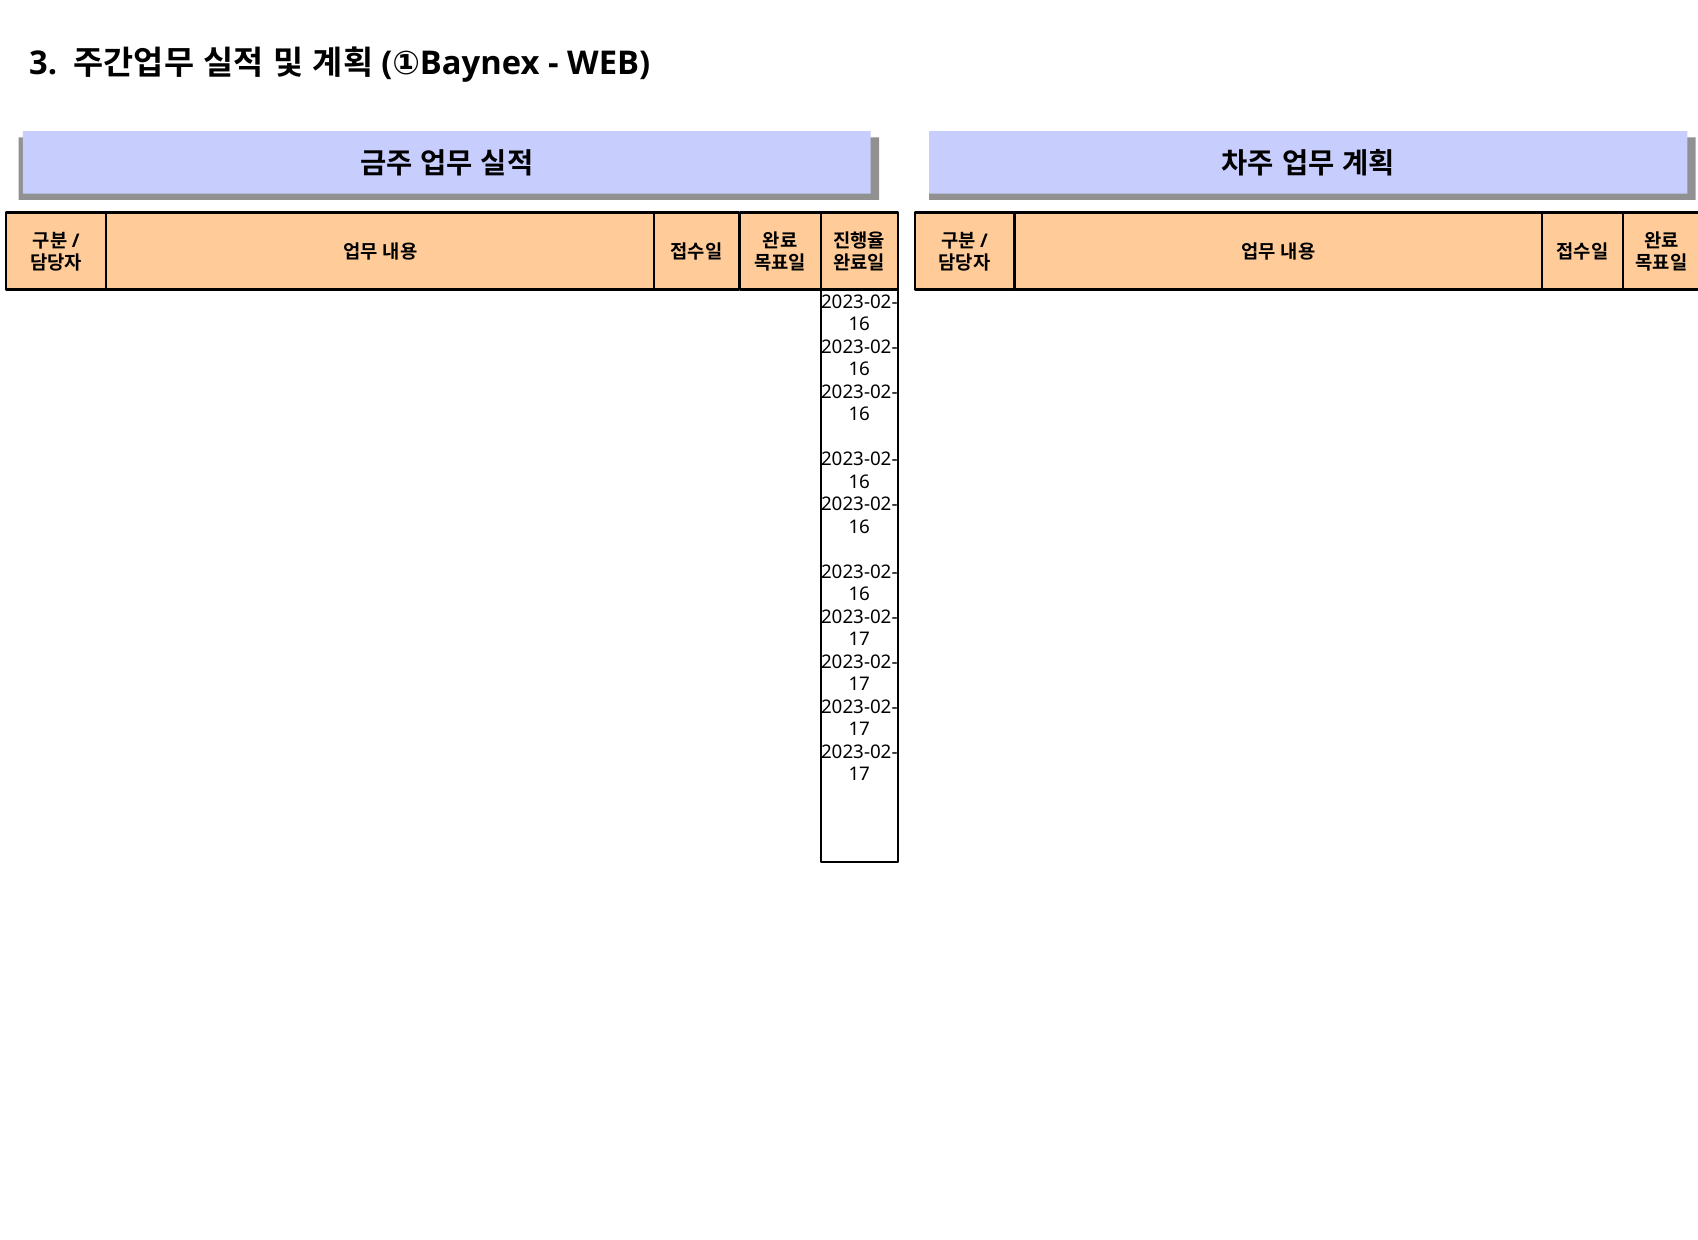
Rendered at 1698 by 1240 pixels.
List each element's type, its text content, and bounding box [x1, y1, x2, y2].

text_box " " [18, 137, 880, 200]
text_box 접수일 [654, 212, 739, 290]
text_box 구분/ 담당자 [6, 212, 106, 290]
text_box 접수일 [1541, 212, 1622, 290]
text_box 업무 내용 [106, 212, 654, 290]
text_box 2023-02-16 2023-02-16 2023-02-16 2023-02-16 2023-02-16 2023-02-16 2023-02-17 2023-02-17 2023-02-17 2023-02-17 [820, 289, 898, 863]
text_box 차주 업무 계획 [929, 131, 1688, 194]
text_box " " [929, 137, 1696, 200]
text_box 업무 내용 [1014, 212, 1541, 290]
text_box 3. 주간업무 실적 및 계획(①Baynex - WEB) [29, 41, 1009, 105]
text_box 금주 업무 실적 [22, 131, 871, 194]
text_box 구분/ 담당자 [914, 212, 1014, 290]
text_box 완료 목표일 [1622, 212, 1698, 290]
text_box 진행율 완료일 [820, 212, 898, 289]
text_box 완료 목표일 [739, 212, 820, 290]
